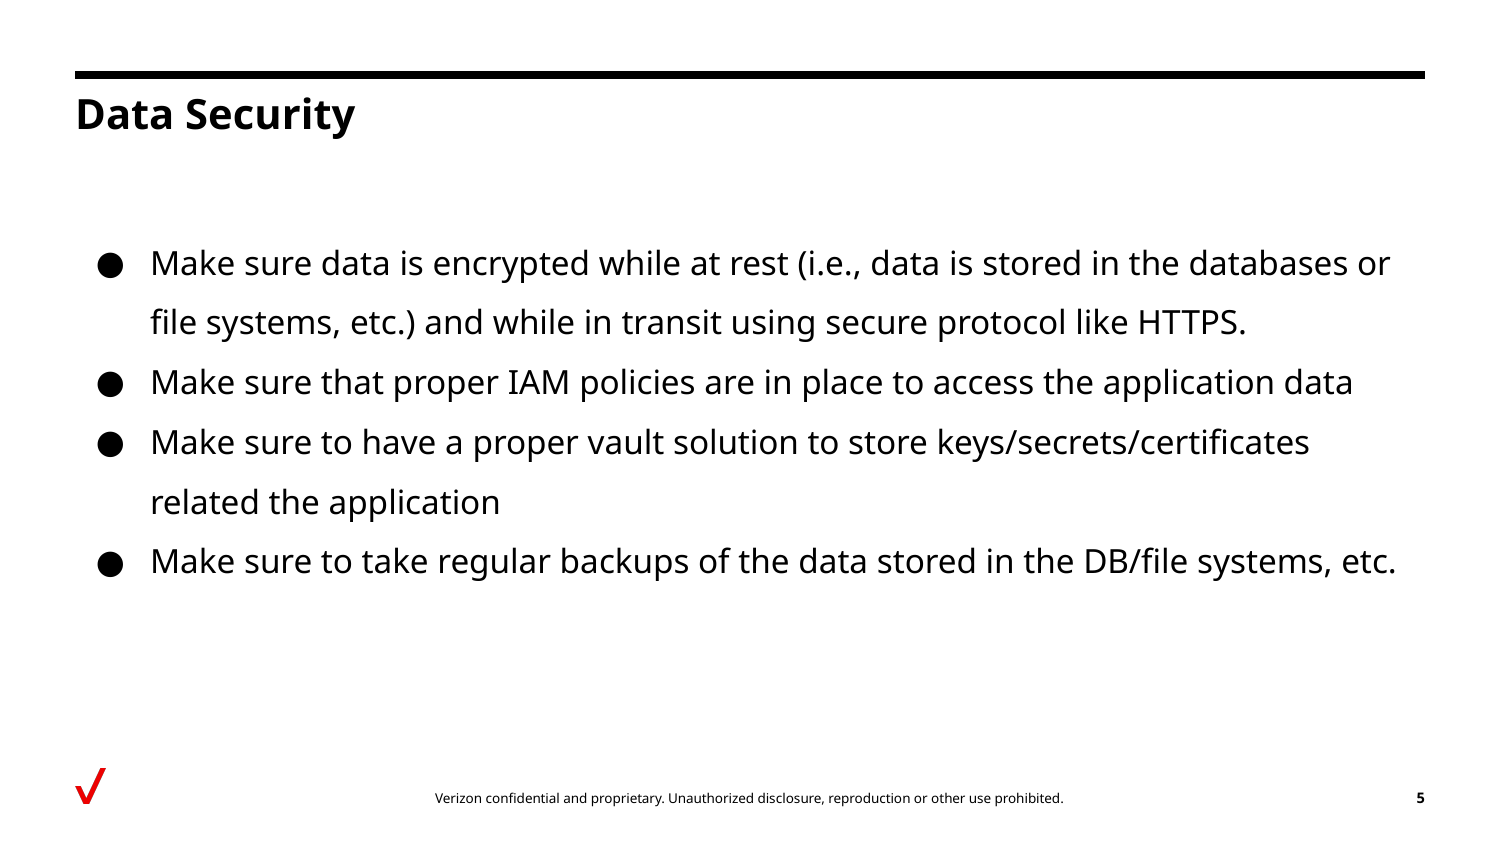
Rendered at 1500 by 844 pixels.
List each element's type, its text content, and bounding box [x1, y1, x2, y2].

list Make sure data is encrypted while at rest (i.e., data is stored in the databases or file systems, etc.) and while in transit using secure protocol like HTTPS. Make sure that proper IAM policies are in place to access the application data Make sure to have a proper vault solution to store keys/secrets/certificates related the application Make sure to take regular backups of the data stored in the DB/file systems, etc. [75, 221, 1425, 729]
title Data Security [75, 97, 1238, 191]
slide_number 5 [1387, 771, 1425, 809]
picture [57, 750, 124, 822]
